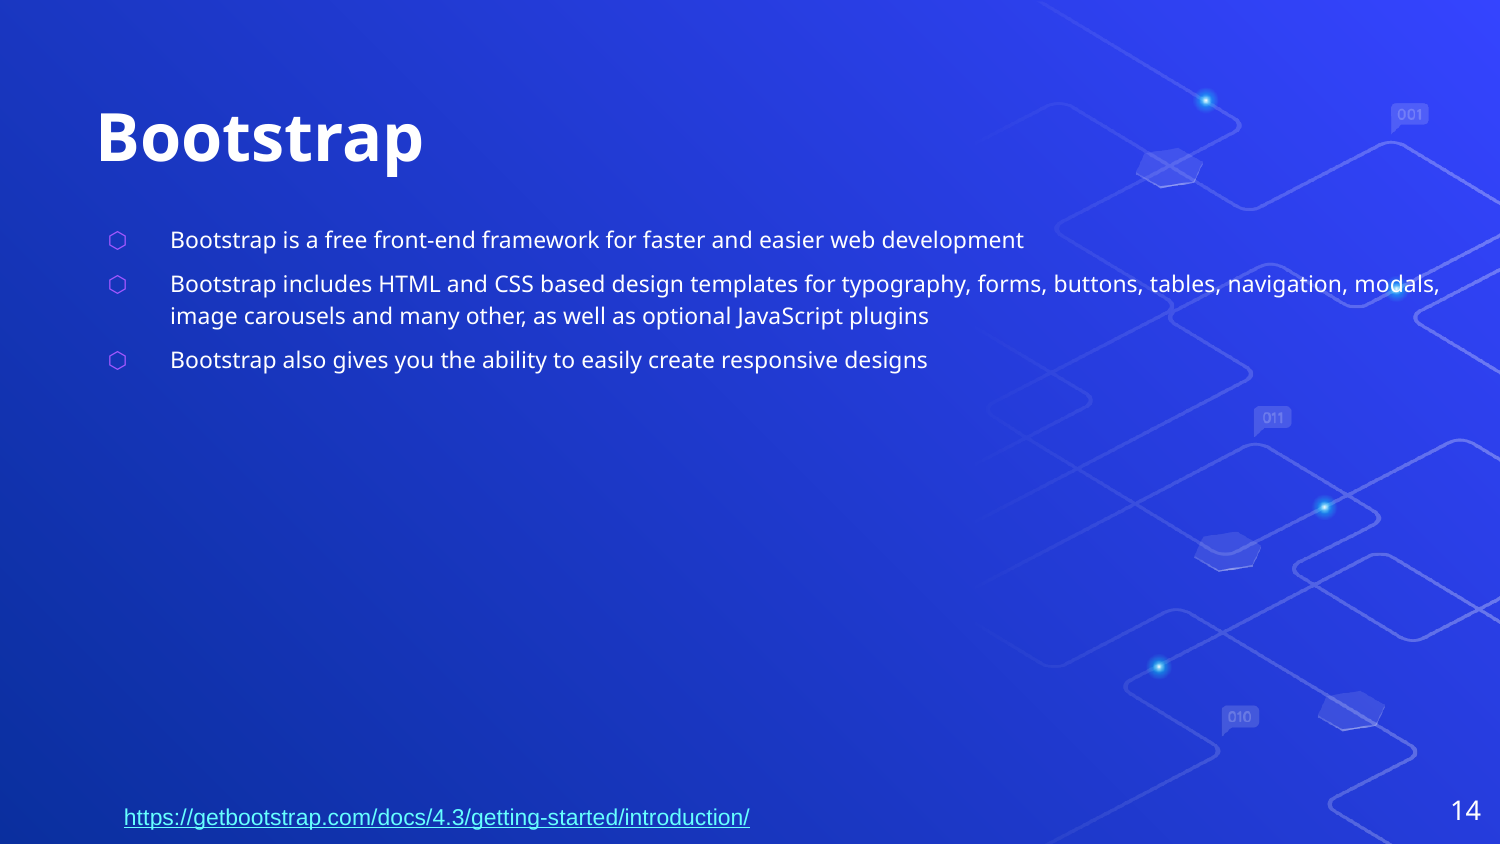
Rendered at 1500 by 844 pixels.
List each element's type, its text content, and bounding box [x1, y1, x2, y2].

text_box https://getbootstrap.com/docs/4.3/getting-started/introduction/ [109, 794, 772, 844]
list Bootstrap is a free front-end framework for faster and easier web development Bootstrap includes HTML and CSS based design templates for typography, forms, buttons, tables, navigation, modals, image carousels and many other, as well as optional JavaScript plugins Bootstrap also gives you the ability to easily create responsive designs [95, 221, 1443, 741]
slide_number 14 [1391, 779, 1482, 844]
picture [0, 0, 1500, 844]
title Bootstrap [95, 33, 1424, 175]
